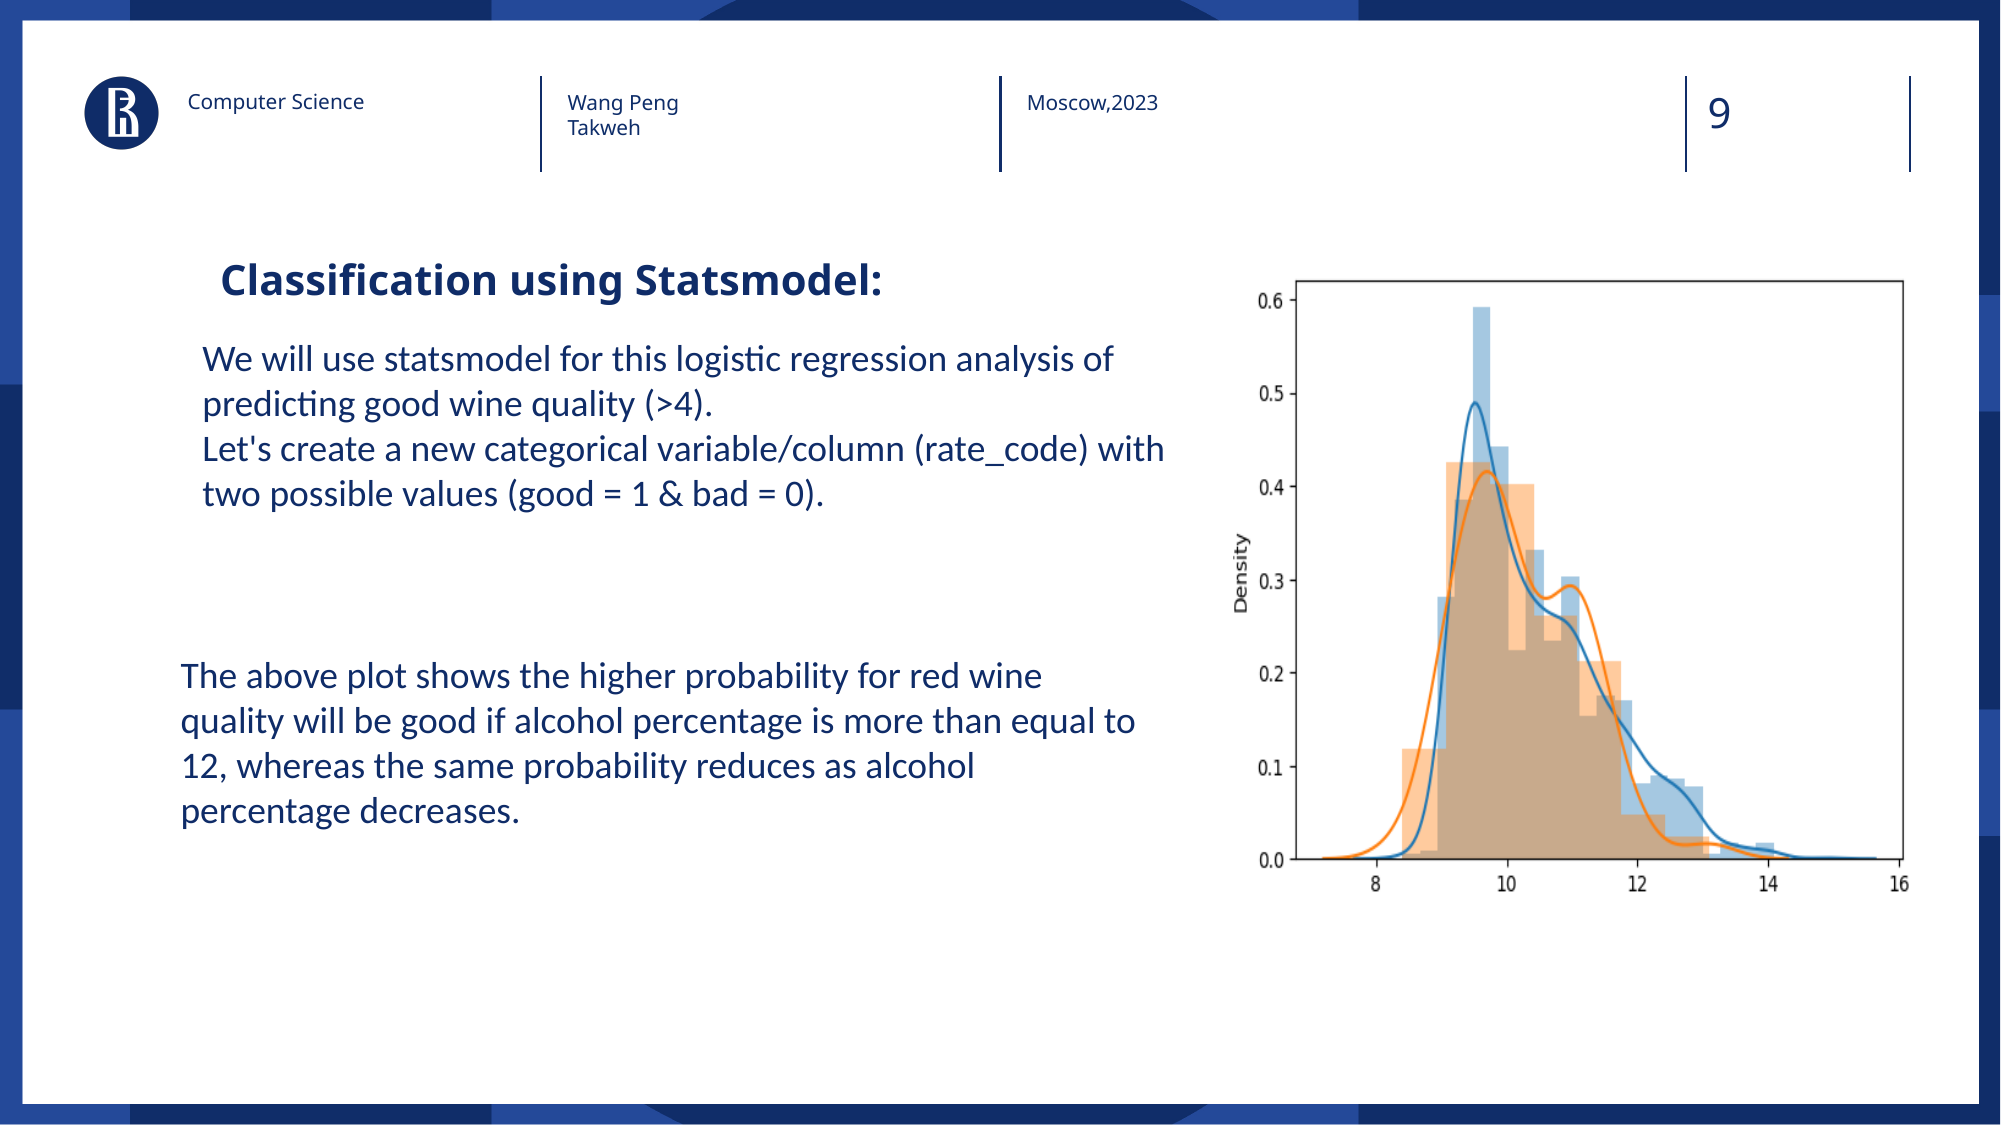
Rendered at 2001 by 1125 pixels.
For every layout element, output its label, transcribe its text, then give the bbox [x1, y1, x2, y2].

list Wang Peng Takweh [567, 90, 907, 157]
text_box The above plot shows the higher probability for red wine quality will be good if alcohol percentage is more than equal to 12, whereas the same probability reduces as alcohol percentage decreases. [165, 643, 1167, 839]
list Computer Science [187, 88, 500, 157]
list Moscow,2023 [1026, 90, 1367, 157]
text_box Classification using Statsmodel: [205, 246, 1498, 311]
text_box We will use statsmodel for this logistic regression analysis of predicting good wine quality (>4). Let's create a new categorical variable/column (rate_code) with two possible values (good = 1 & bad = 0). [187, 327, 1188, 522]
picture [0, 0, 2001, 1125]
